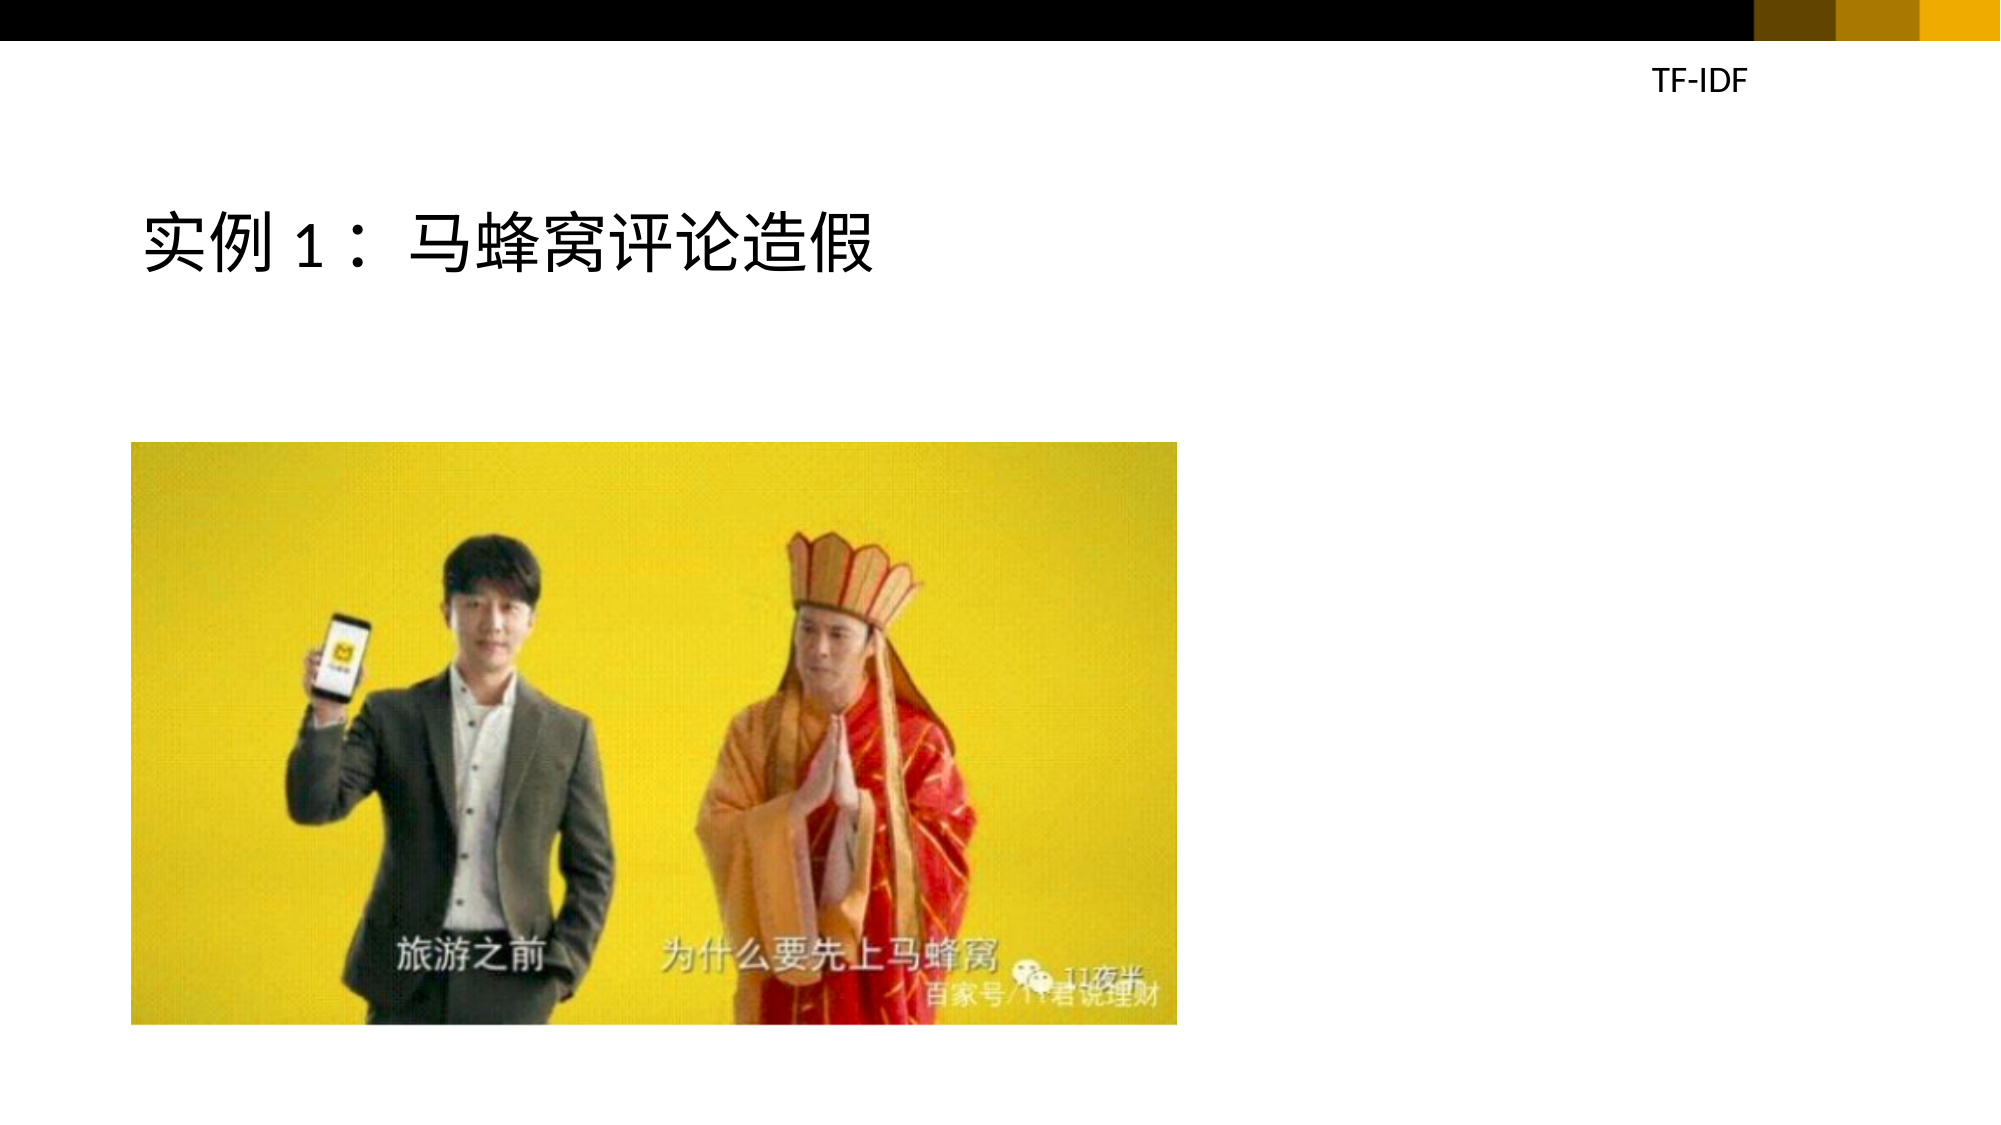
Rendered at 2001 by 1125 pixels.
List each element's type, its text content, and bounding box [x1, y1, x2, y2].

text_box TF-IDF [1637, 48, 1982, 108]
picture [0, 0, 2000, 41]
text_box 实例1：马蜂窝评论造假 [127, 193, 890, 289]
picture [131, 442, 1177, 1028]
